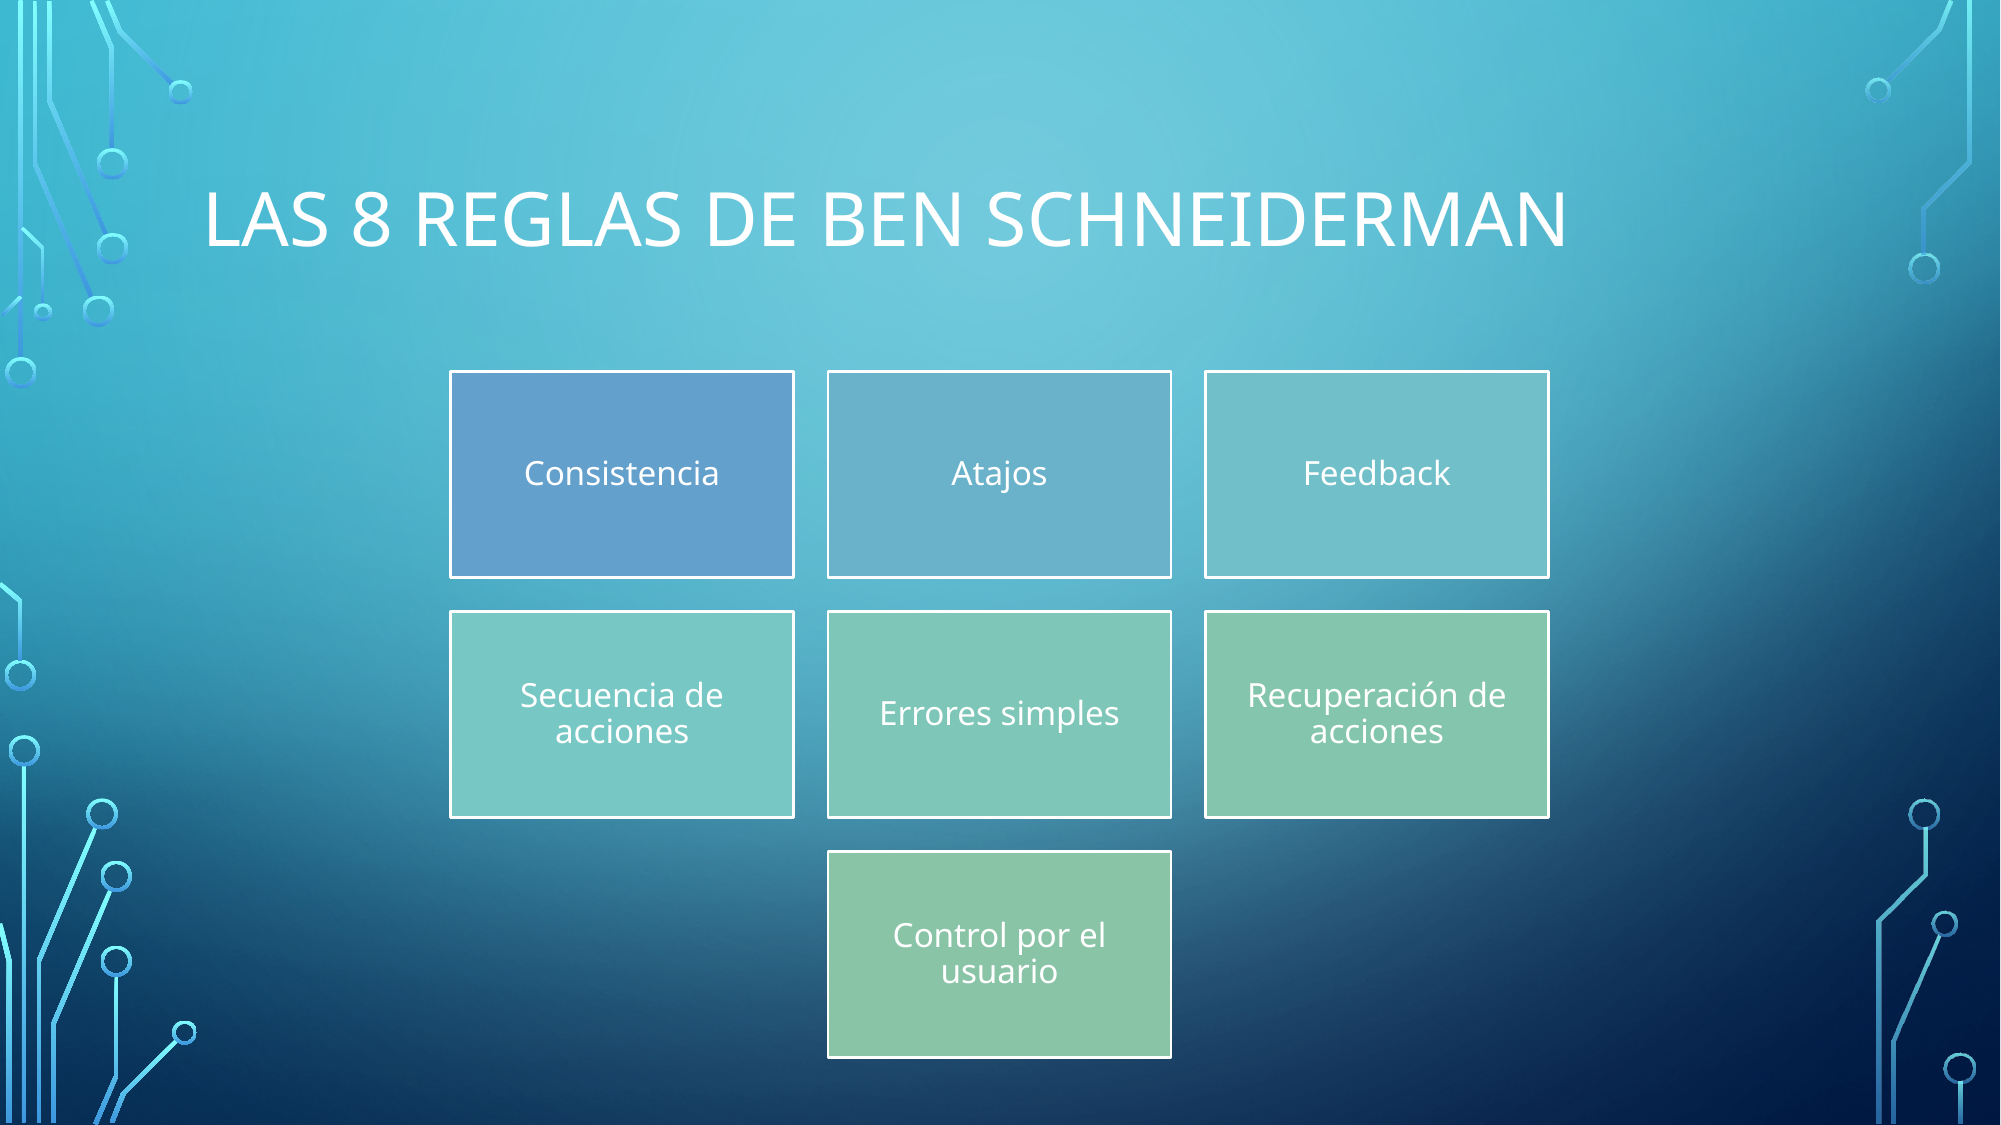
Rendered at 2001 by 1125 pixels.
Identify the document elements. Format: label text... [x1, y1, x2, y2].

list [372, 370, 1628, 1059]
title Las 8 Reglas de Ben Schneiderman [187, 101, 1813, 344]
